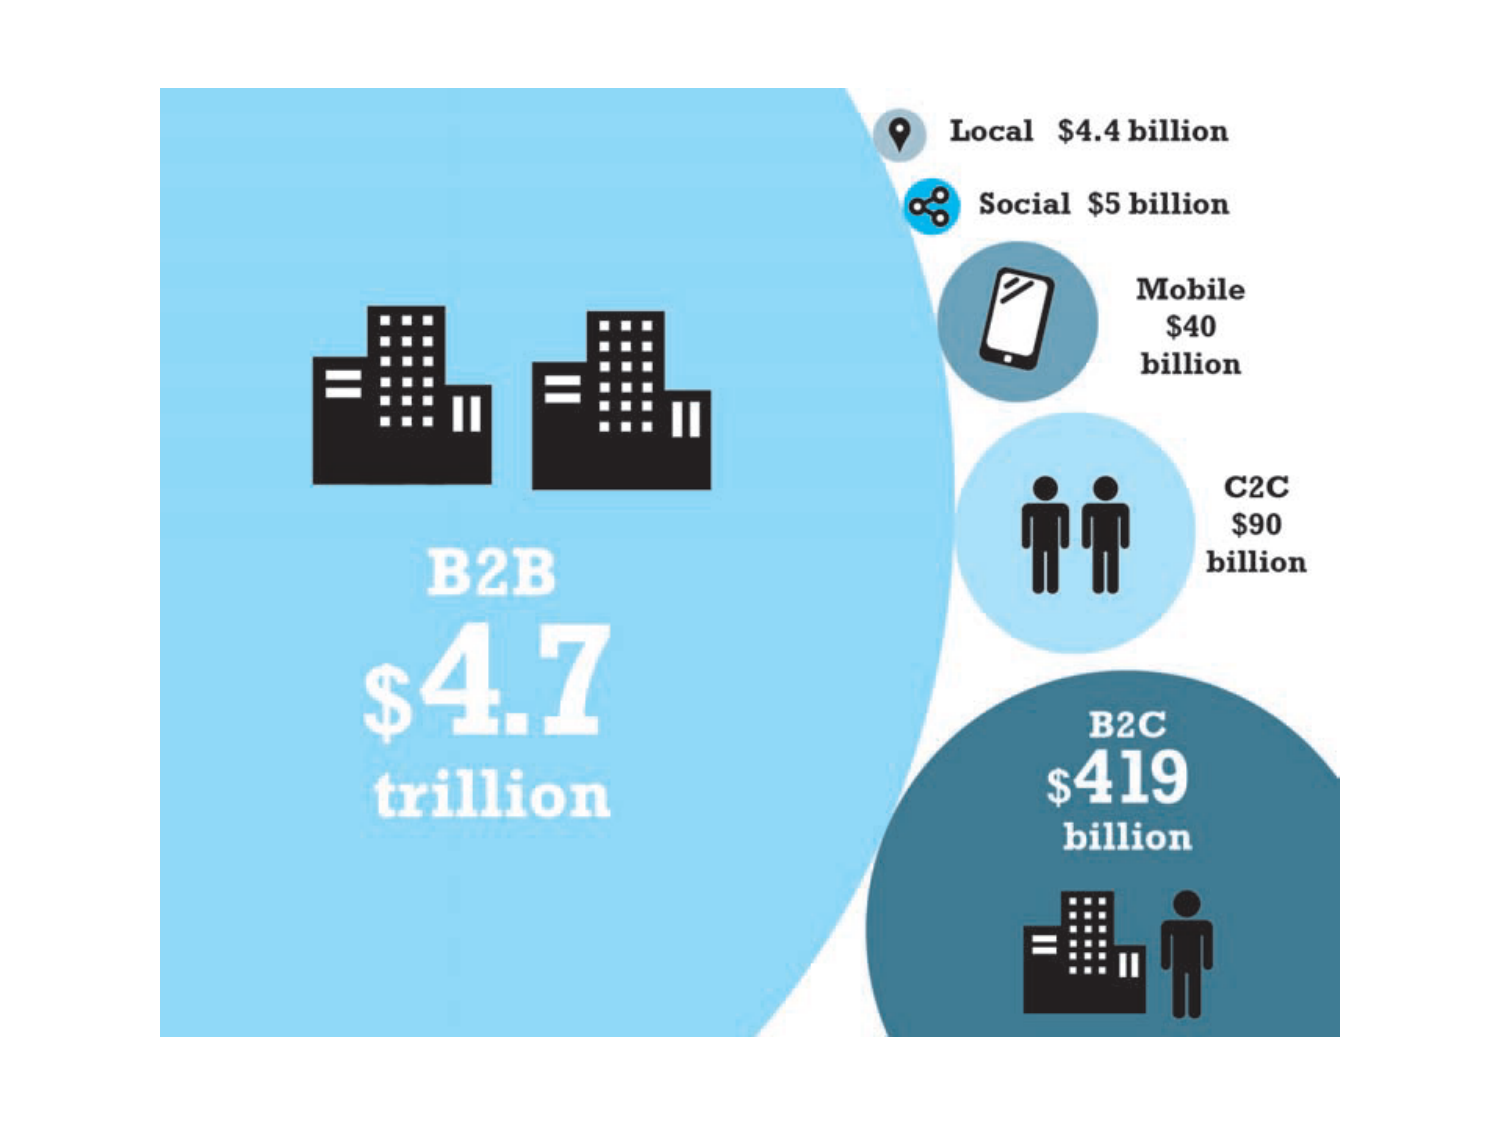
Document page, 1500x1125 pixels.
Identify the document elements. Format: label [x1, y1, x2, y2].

picture [160, 87, 1340, 1037]
